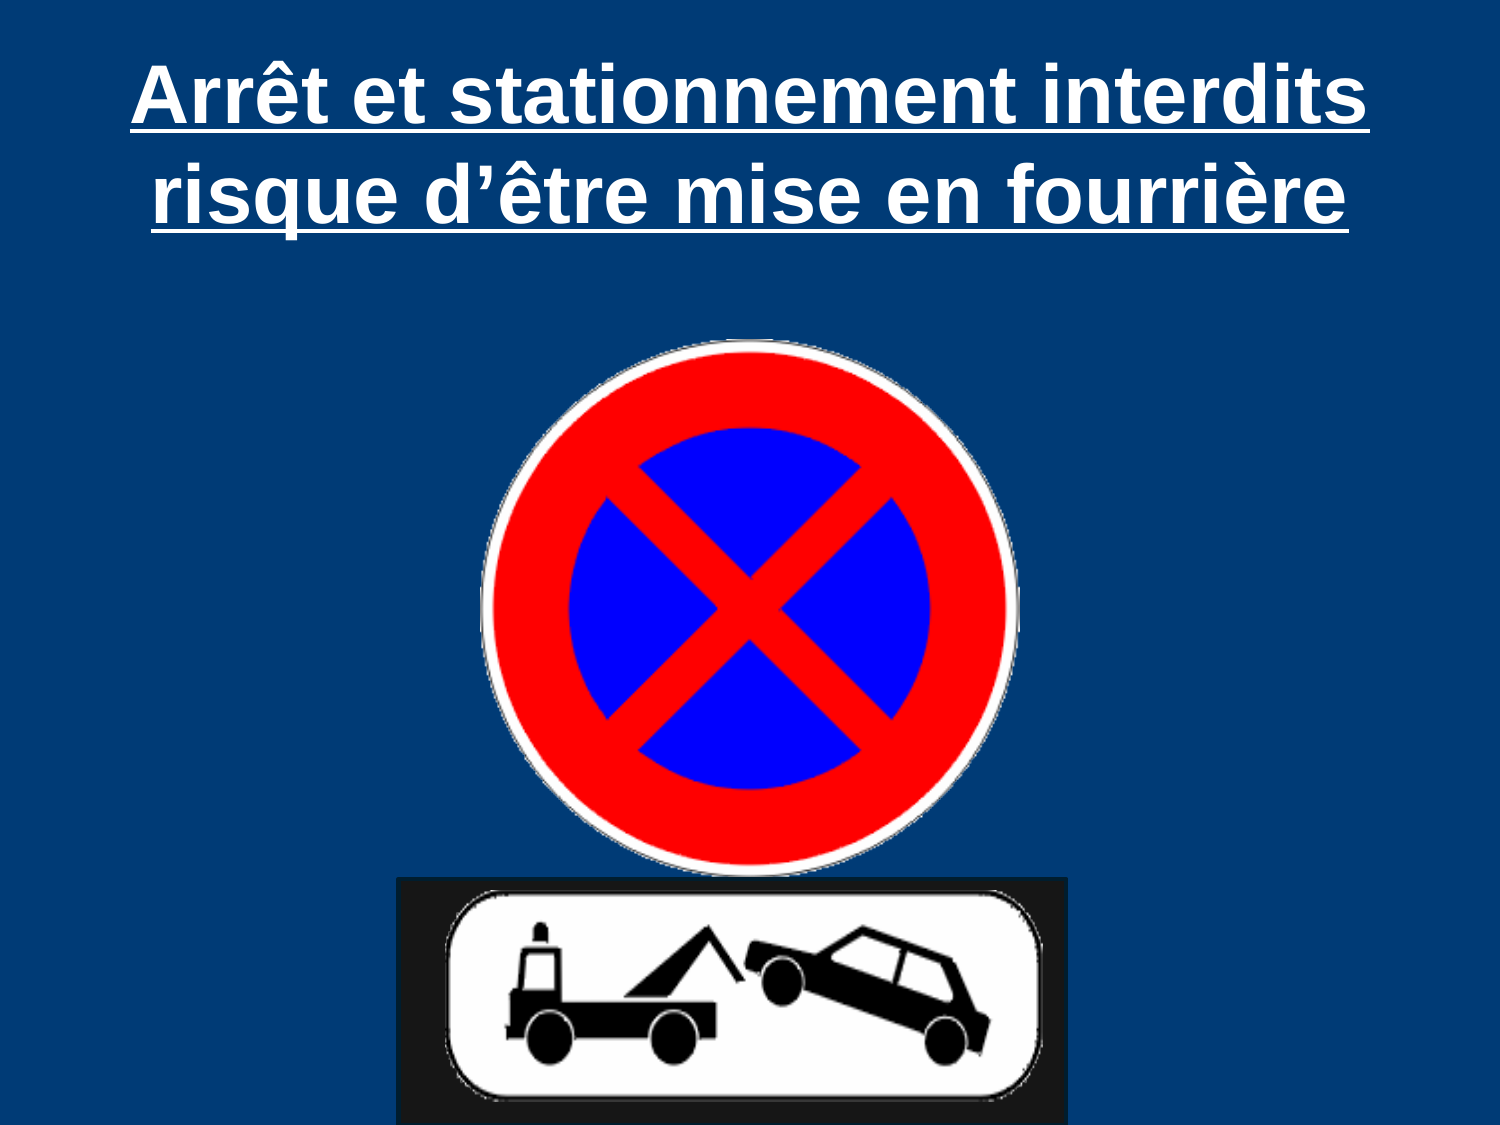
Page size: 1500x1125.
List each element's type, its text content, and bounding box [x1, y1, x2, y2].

title Arrêt et stationnement interdits risque d’être mise en fourrière [74, 0, 1426, 282]
text_box [396, 877, 1068, 1125]
picture [480, 339, 1020, 880]
picture [445, 890, 1044, 1102]
